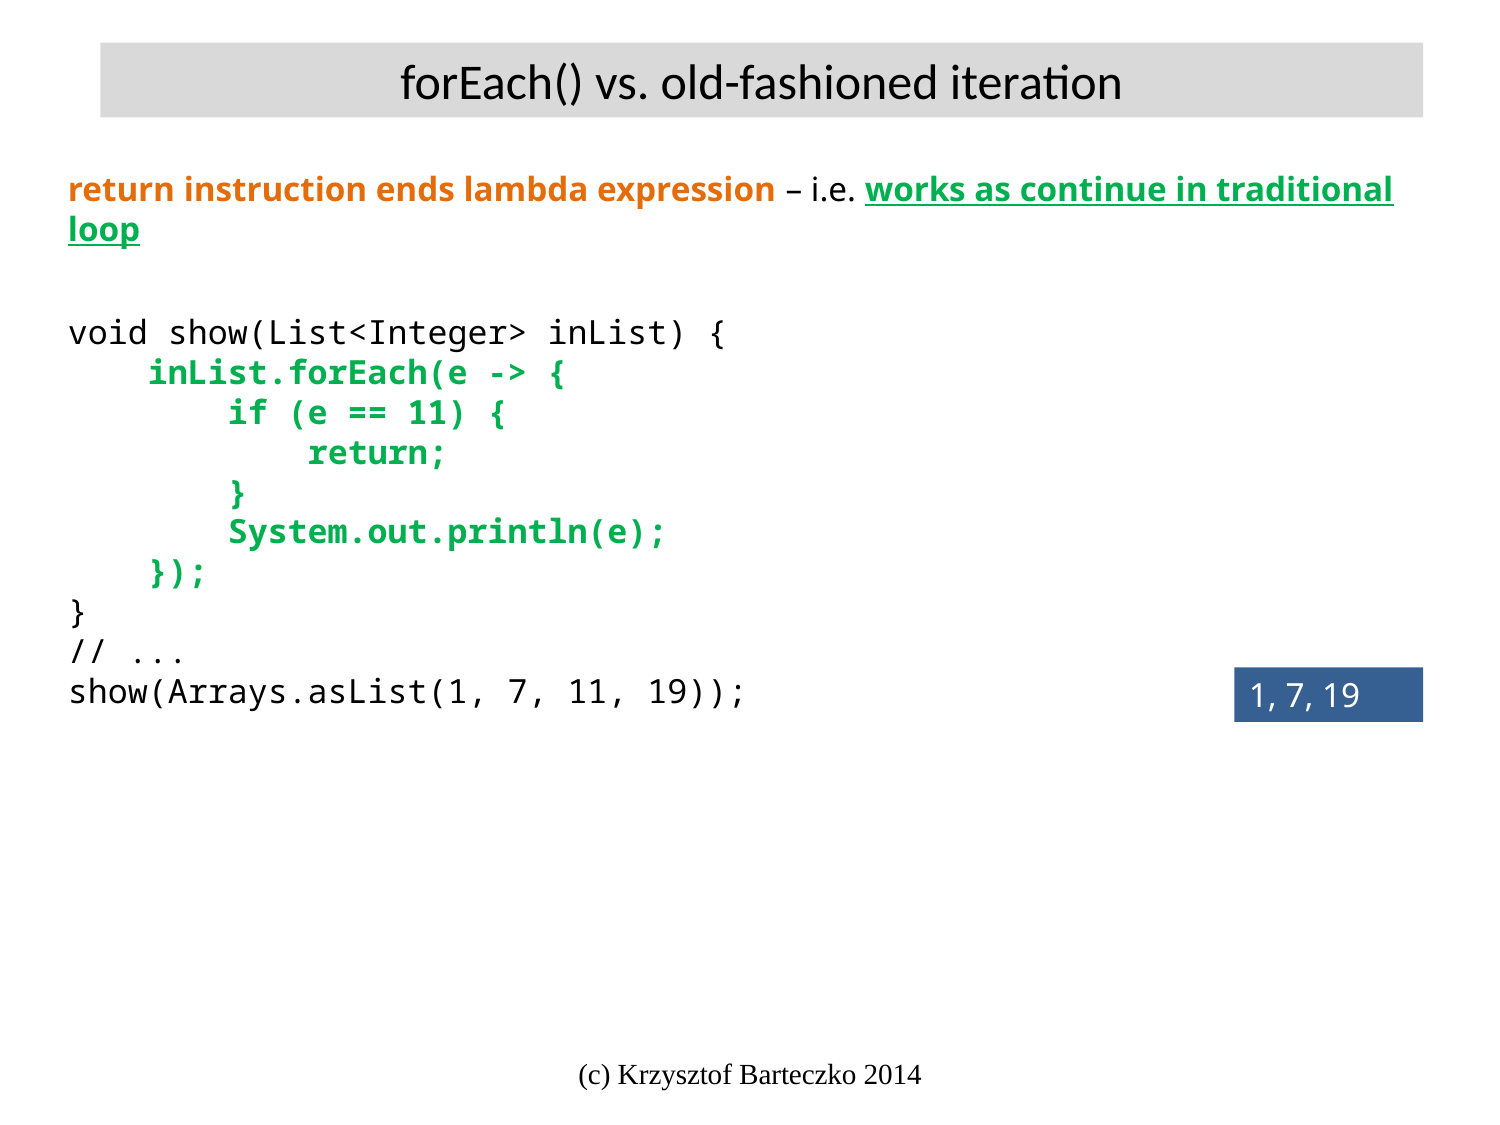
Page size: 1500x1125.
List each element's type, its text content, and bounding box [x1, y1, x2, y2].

footer (c) Krzysztof Barteczko 2014 [512, 1042, 988, 1103]
text_box return instruction ends lambda expression – i.e. works as continue in traditional loop [53, 160, 1436, 255]
text_box 1, 7, 19 [1234, 718, 1424, 722]
text_box void show(List<Integer> inList) { inList.forEach(e -> { if (e == 11) { return; } System.out.println(e); }); } // ... show(Arrays.asList(1, 7, 11, 19)); [53, 303, 1447, 718]
text_box forEach() vs. old-fashioned iteration [100, 42, 1424, 118]
